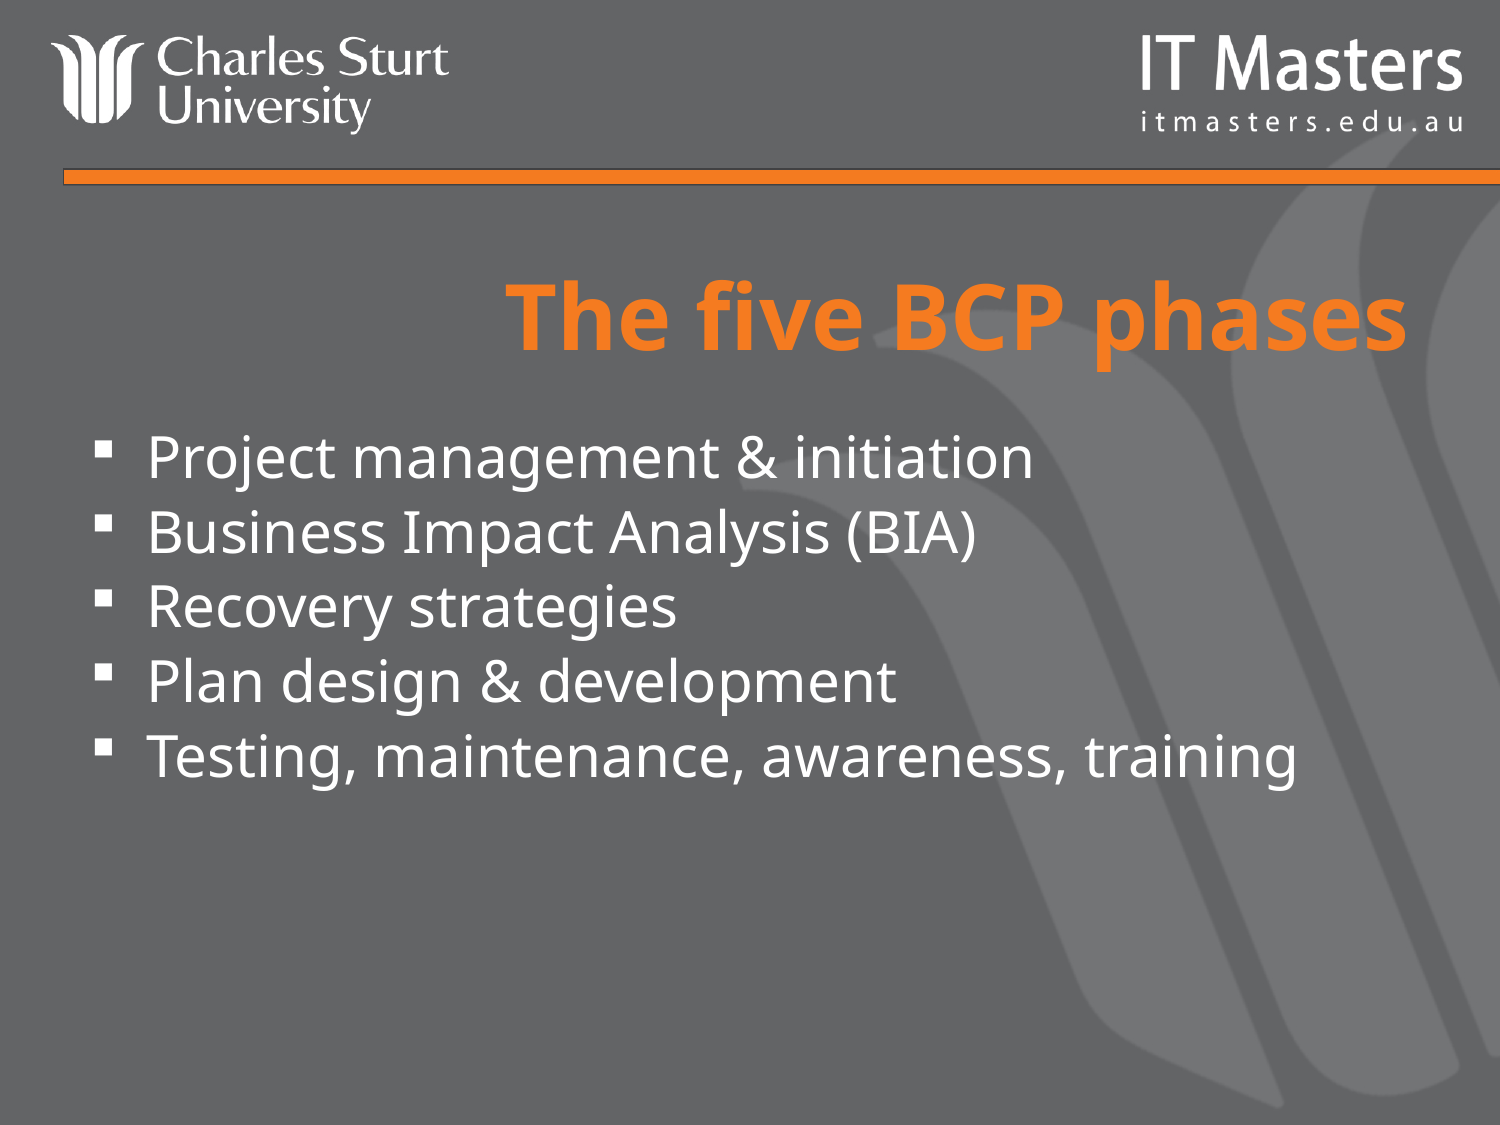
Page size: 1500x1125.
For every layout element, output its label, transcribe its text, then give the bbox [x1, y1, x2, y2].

list Project management & initiation Business Impact Analysis (BIA) Recovery strategies Plan design & development Testing, maintenance, awareness, training [75, 420, 1425, 1005]
title The five BCP phases [75, 219, 1425, 408]
picture [0, 0, 1500, 1125]
